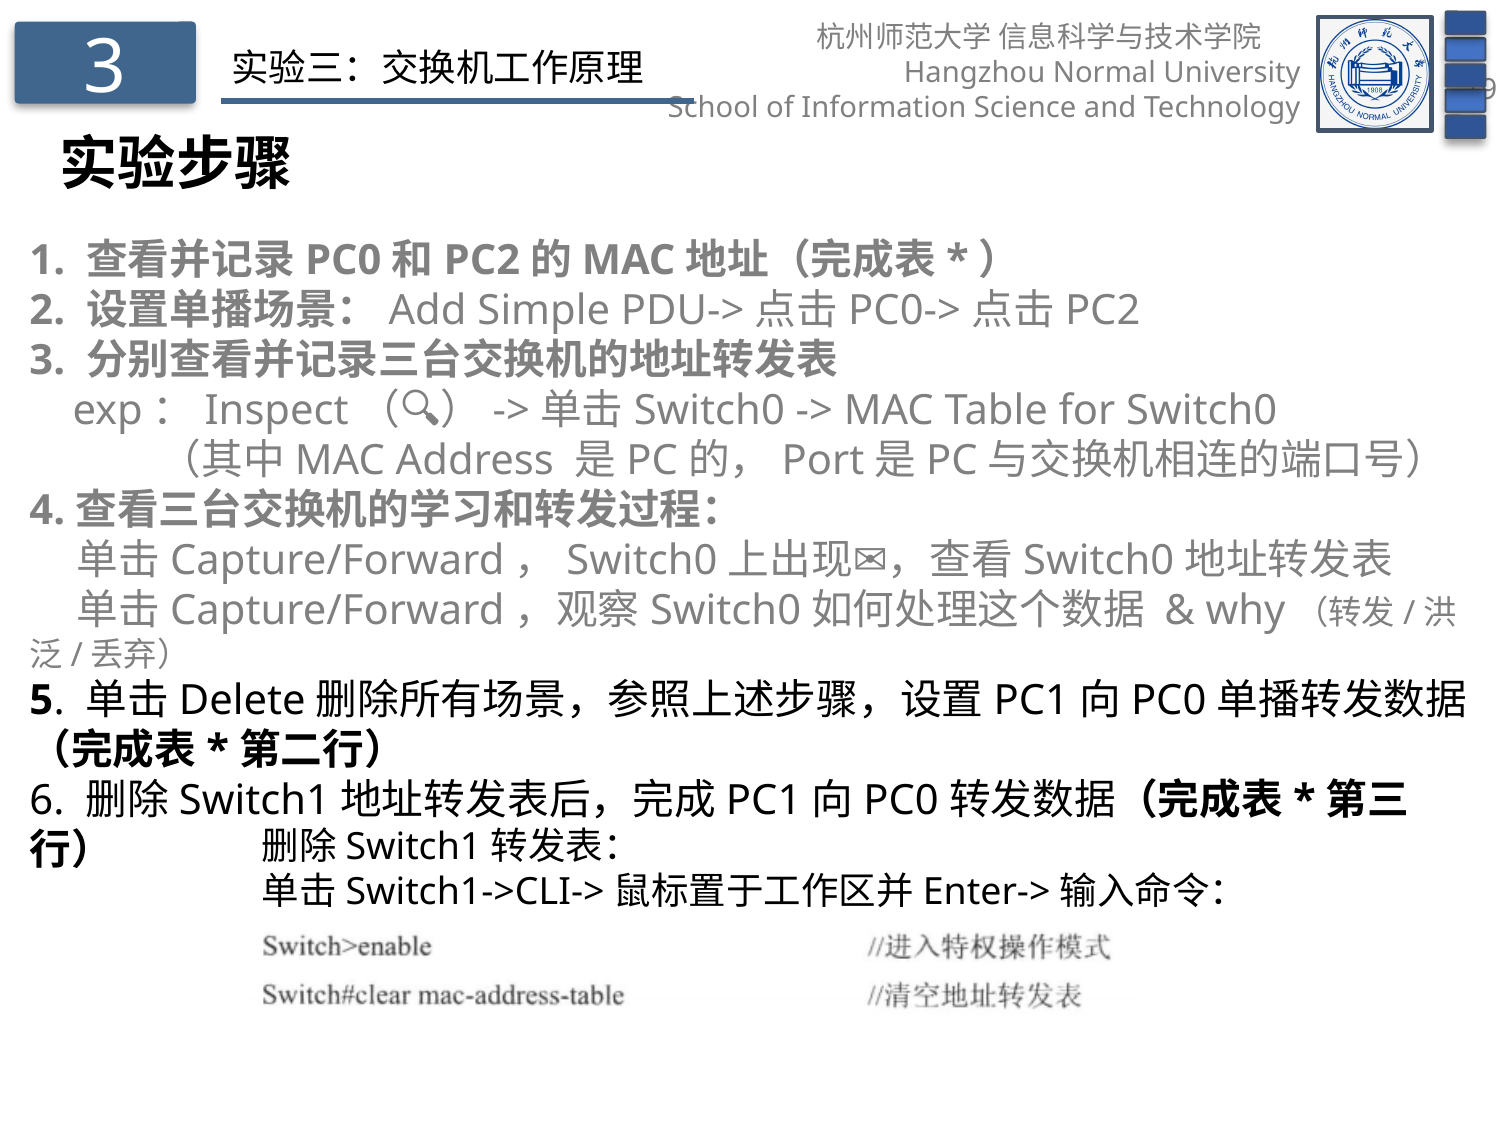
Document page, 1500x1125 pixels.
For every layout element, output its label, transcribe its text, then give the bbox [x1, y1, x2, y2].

picture [246, 920, 1141, 1027]
picture [1320, 19, 1429, 118]
text_box 实验三：交换机工作原理 [216, 36, 976, 97]
text_box 1. 查看并记录PC0和PC2的MAC地址（完成表*） 2. 设置单播场景：Add Simple PDU->点击PC0->点击PC2 3. 分别查看并记录三台交换机的地址转发表 exp：Inspect（🔍）->单击Switch0 -> MAC Table for Switch0 （其中MAC Address 是PC的，Port是PC与交换机相连的端口号） 4.查看三台交换机的学习和转发过程： 单击Capture/Forward，Switch0上出现✉️，查看Switch0地址转发表 单击Capture/Forward，观察Switch0如何处理这个数据 & why（转发/洪泛/丢弃） 5. 单击Delete删除所有场景，参照上述步骤，设置PC1向PC0单播转发数据 （完成表*第二行） 6. 删除Switch1地址转发表后，完成PC1向PC0转发数据（完成表*第三行） [14, 225, 1500, 931]
text_box 3 [13, 20, 197, 105]
text_box 实验步骤 [44, 118, 1481, 204]
text_box 删除Switch1转发表： 单击Switch1->CLI->鼠标置于工作区并Enter->输入命令： [246, 814, 1303, 920]
